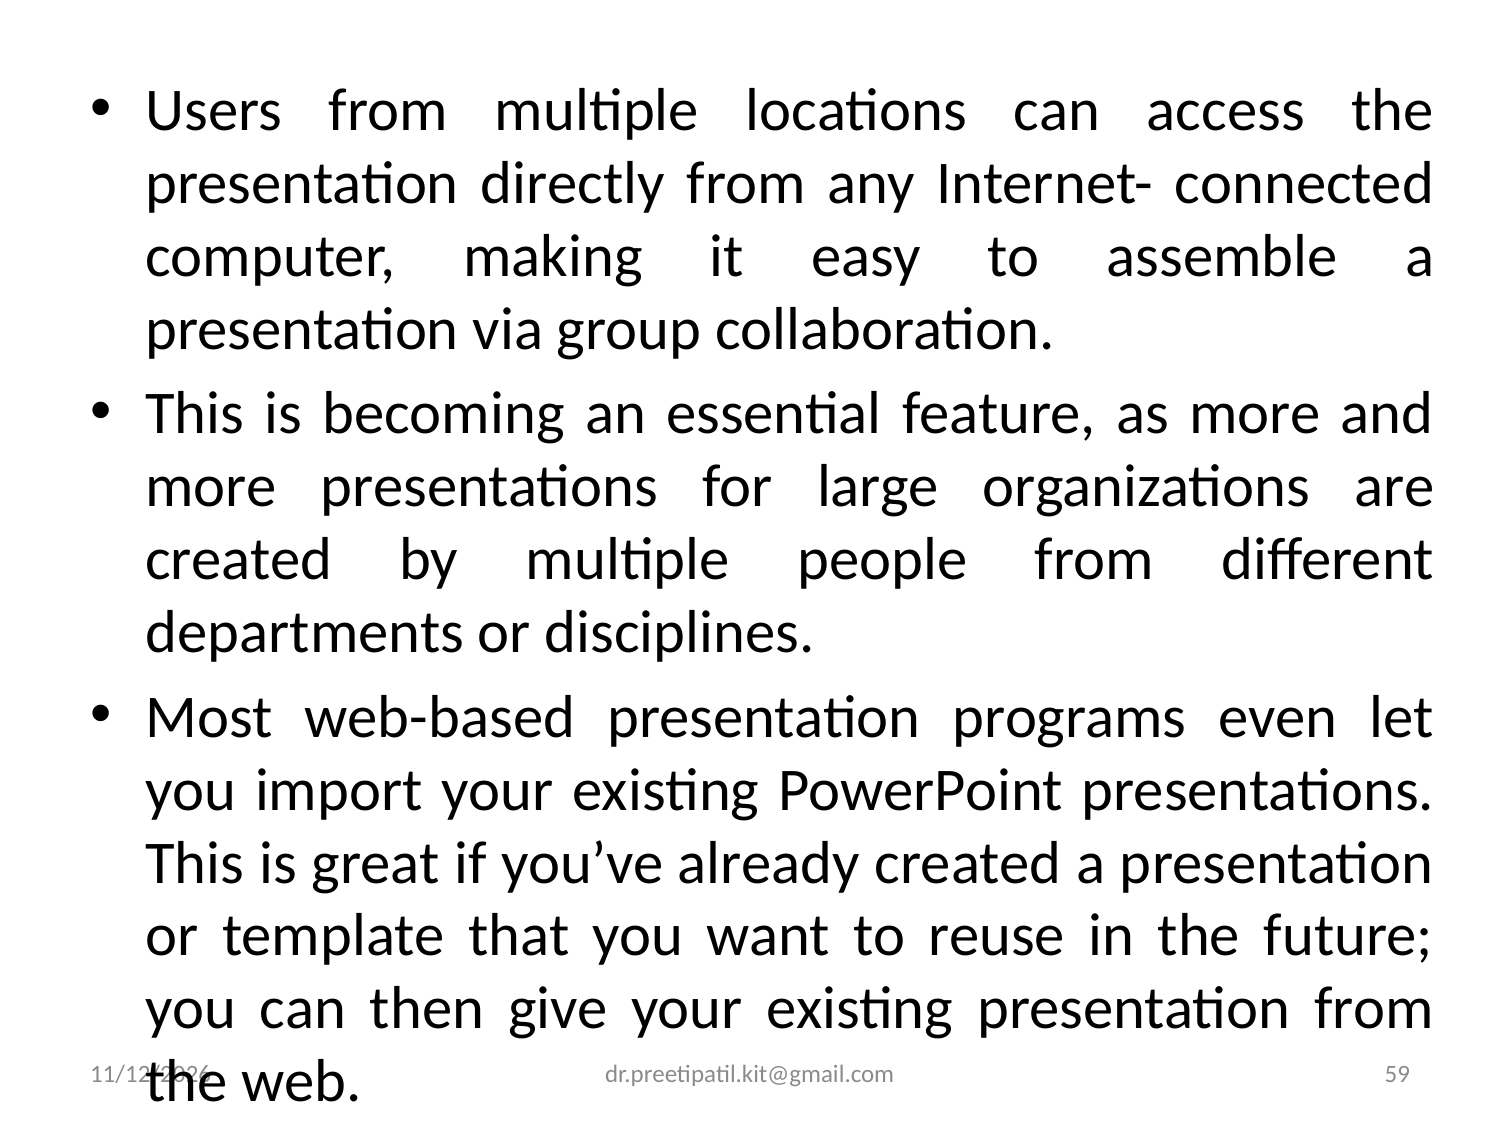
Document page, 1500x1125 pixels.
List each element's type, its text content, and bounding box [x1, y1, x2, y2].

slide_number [75, 1042, 425, 1103]
list Users from multiple locations can access the presentation directly from any Internet- connected computer, making it easy to assemble a presentation via group collaboration. This is becoming an essential feature, as more and more presentations for large organizations are created by multiple people from different departments or disciplines. Most web-based presentation programs even let you import your existing PowerPoint presentations. This is great if you’ve already created a presentation or template that you want to reuse in the future; you can then give your existing presentation from the web. [75, 62, 1450, 1125]
footer dr.preetipatil.kit@gmail.com [512, 1042, 988, 1103]
slide_number 59 [1074, 1042, 1425, 1103]
